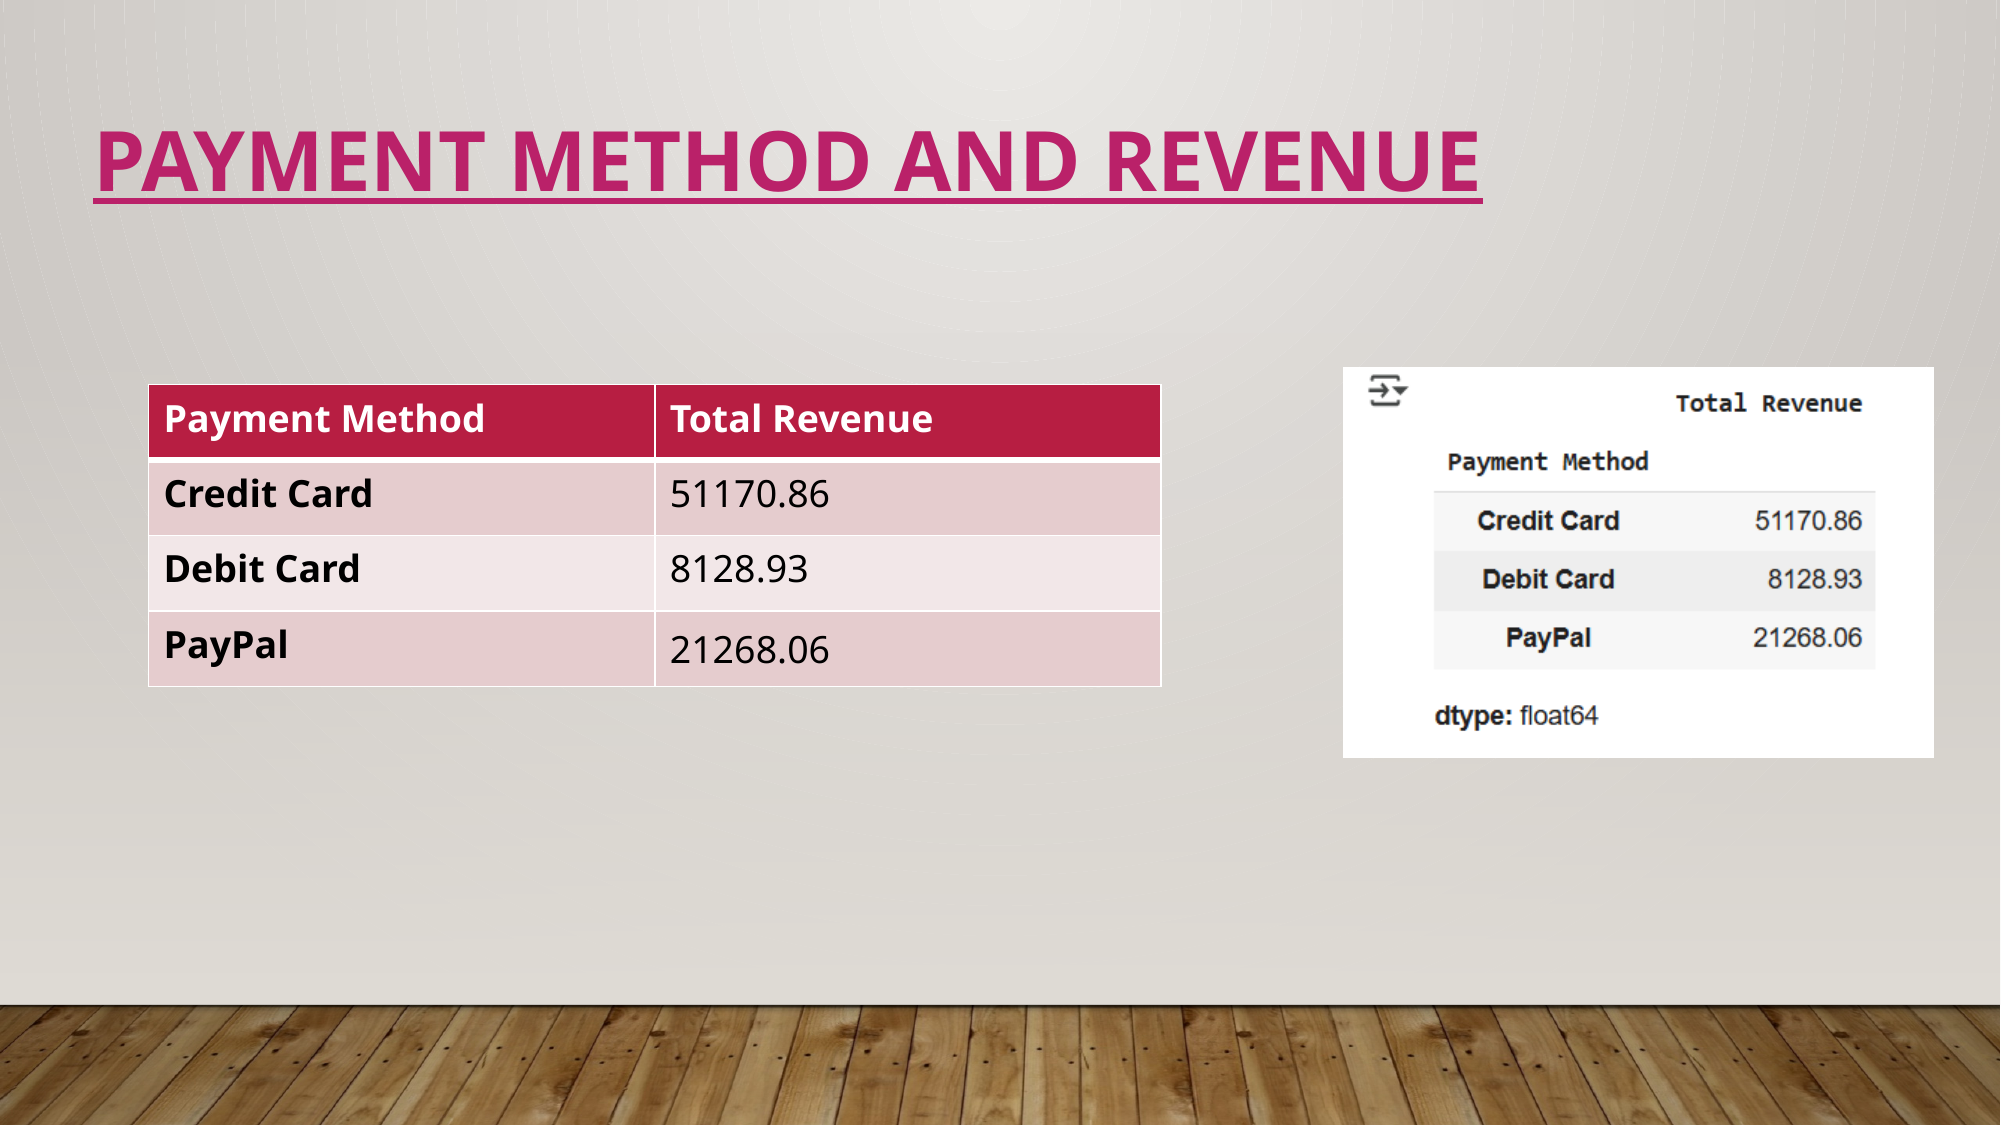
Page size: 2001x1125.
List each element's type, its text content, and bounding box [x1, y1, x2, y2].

table_cell PayPal [149, 612, 654, 686]
picture [1343, 367, 1934, 758]
table_header Payment Method [149, 385, 654, 457]
table_cell Credit Card [149, 463, 654, 535]
picture [0, 1005, 2000, 1125]
table_cell 8128.93 [656, 536, 1160, 610]
table_cell 21268.06 [656, 612, 1160, 686]
table_header Total Revenue [656, 385, 1160, 457]
table_cell Debit Card [149, 536, 654, 610]
title Payment method and revenue [78, 111, 1654, 284]
table_cell 51170.86 [656, 463, 1160, 535]
